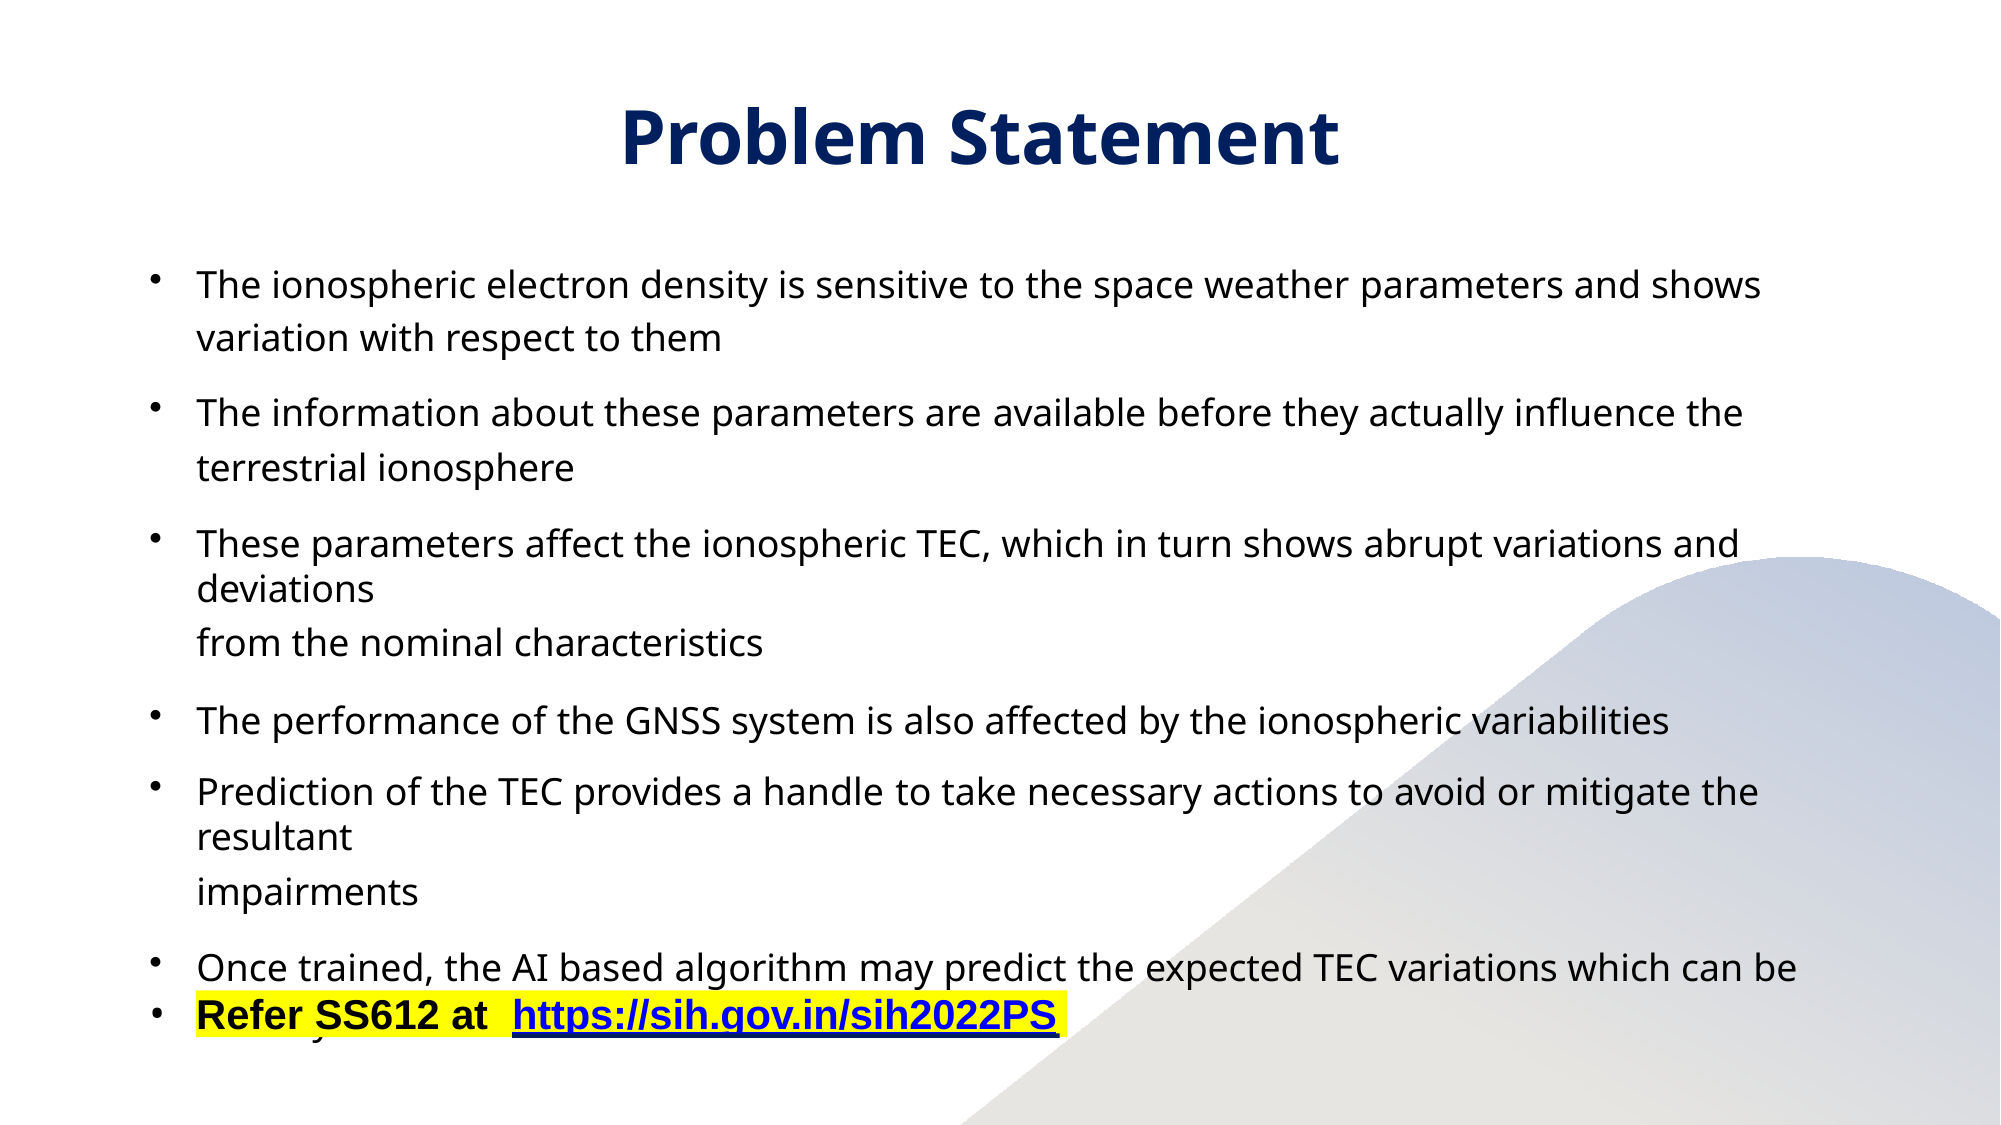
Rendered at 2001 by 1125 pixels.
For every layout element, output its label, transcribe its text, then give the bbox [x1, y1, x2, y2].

text_box Refer SS612 at https://sih.gov.in/sih2022PS [196, 985, 955, 1038]
text_box The ionospheric electron density is sensitive to the space weather parameters and shows variation with respect to them The information about these parameters are available before they actually influence the terrestrial ionosphere These parameters affect the ionospheric TEC, which in turn shows abrupt variations and deviations from the nominal characteristics The performance of the GNSS system is also affected by the ionospheric variabilities Prediction of the TEC provides a handle to take necessary actions to avoid or mitigate the resultant impairments Once trained, the AI based algorithm may predict the expected TEC variations which can be used by the concerned users [147, 251, 1834, 1042]
text_box • [147, 984, 167, 1037]
title Problem Statement [247, 87, 1610, 251]
text_box [512, 1033, 955, 1038]
picture [960, 557, 2000, 1125]
